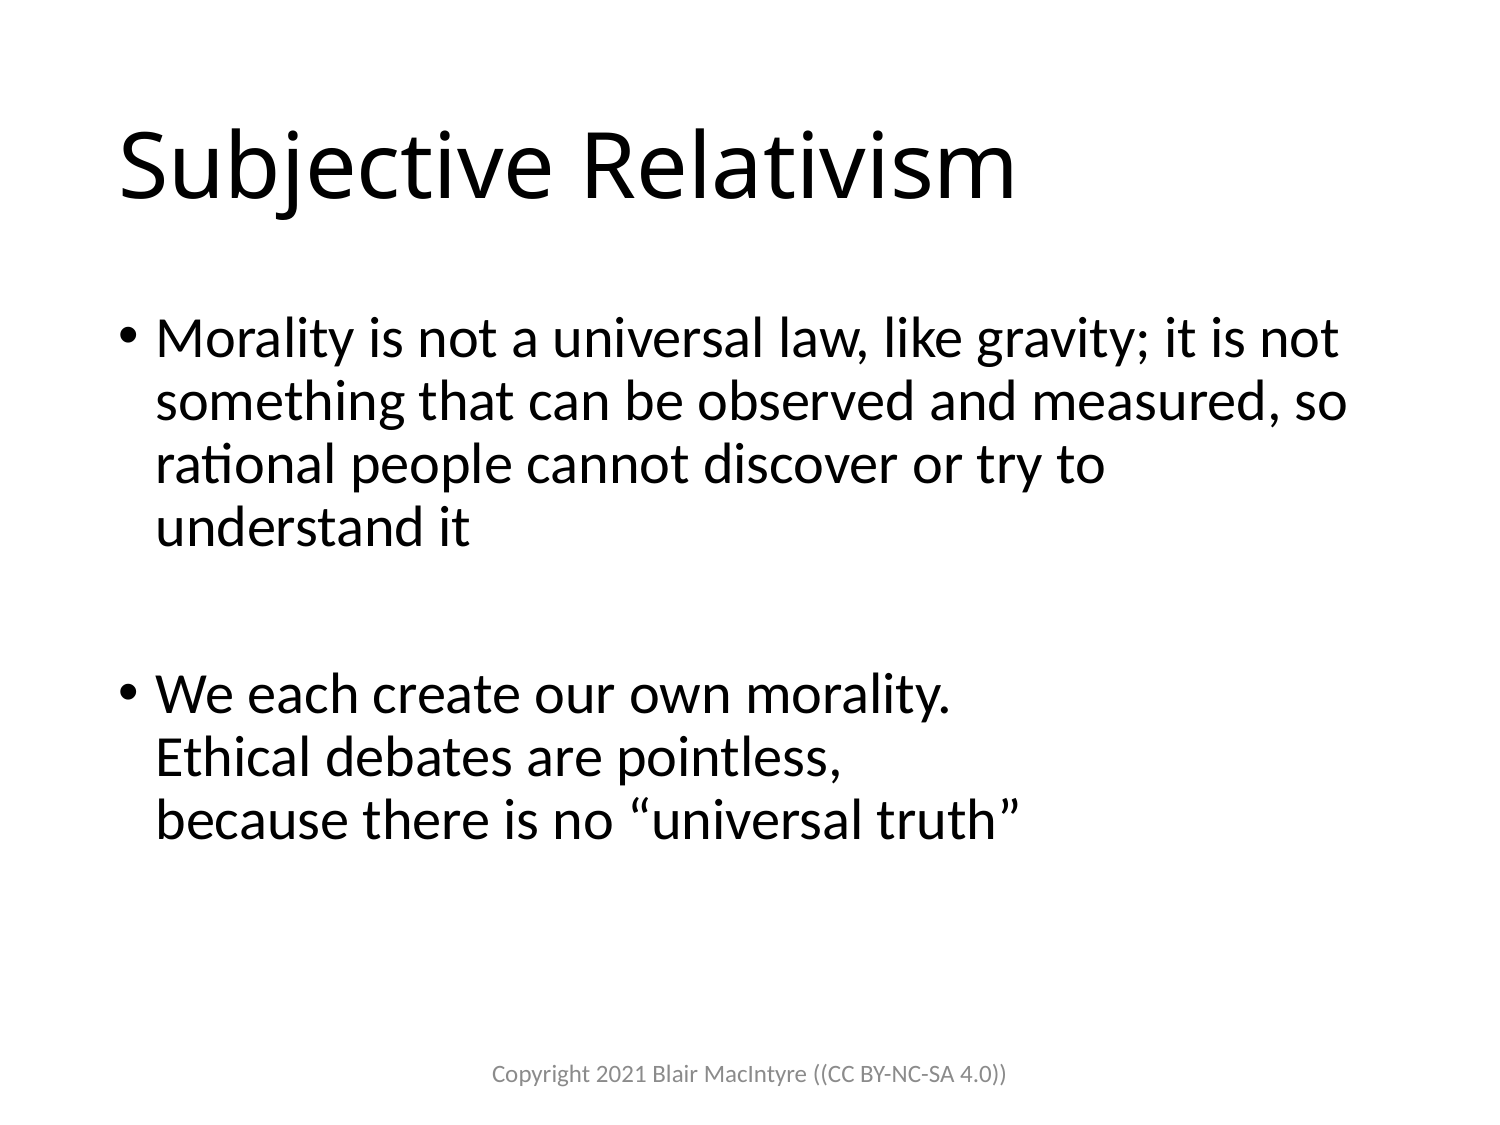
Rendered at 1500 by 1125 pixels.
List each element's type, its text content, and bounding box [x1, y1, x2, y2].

title Subjective Relativism [103, 59, 1397, 278]
list Morality is not a universal law, like gravity; it is not something that can be observed and measured, so rational people cannot discover or try to understand it We each create our own morality. Ethical debates are pointless, because there is no “universal truth” [103, 299, 1397, 1014]
footer Copyright 2021 Blair MacIntyre ((CC BY-NC-SA 4.0)) [461, 1042, 1039, 1103]
